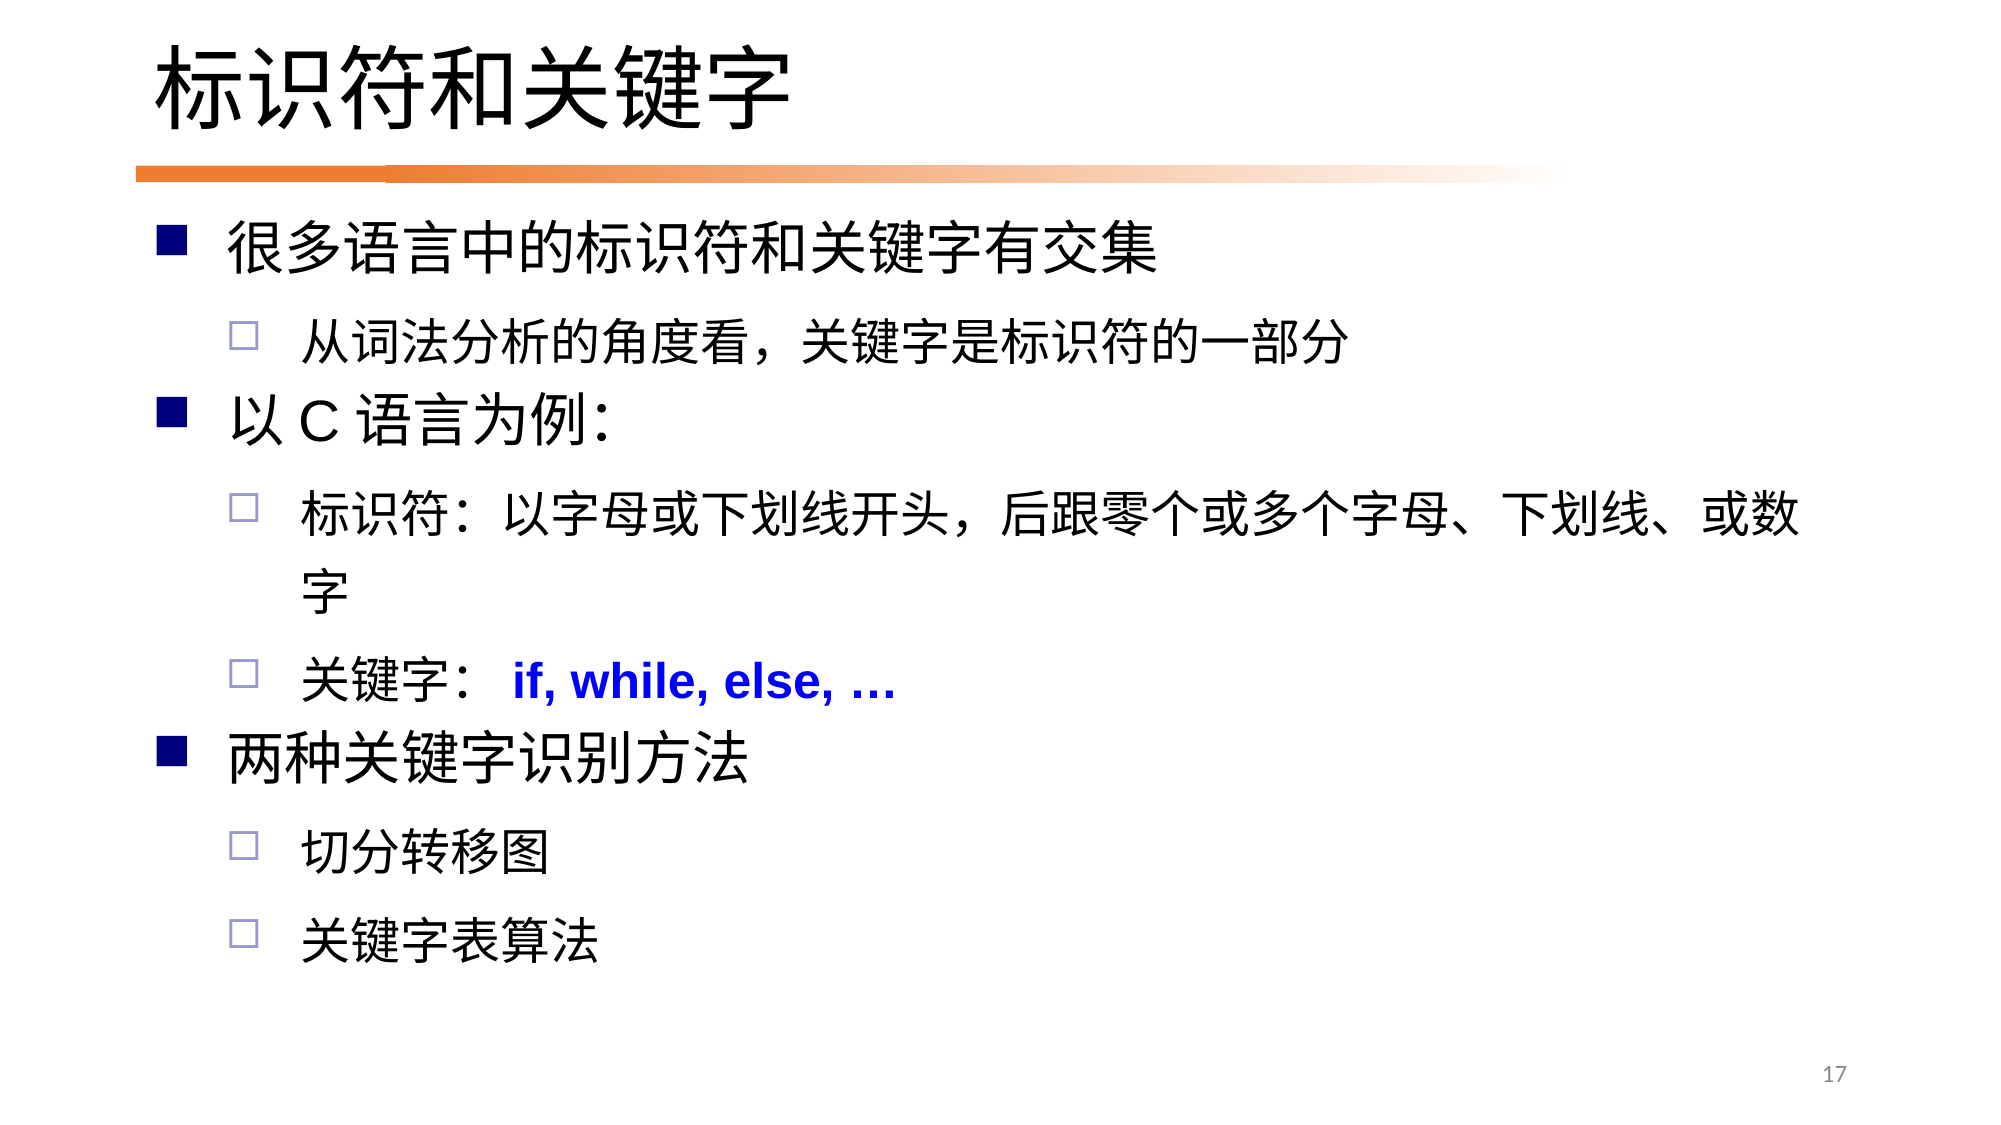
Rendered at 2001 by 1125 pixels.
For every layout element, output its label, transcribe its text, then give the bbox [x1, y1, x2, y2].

list 很多语言中的标识符和关键字有交集 从词法分析的角度看，关键字是标识符的一部分 以C语言为例： 标识符：以字母或下划线开头，后跟零个或多个字母、下划线、或数字 关键字：if, while, else, … 两种关键字识别方法 切分转移图 关键字表算法 [137, 211, 1863, 1018]
slide_number 17 [1412, 1042, 1863, 1103]
title 标识符和关键字 [138, 25, 1810, 160]
